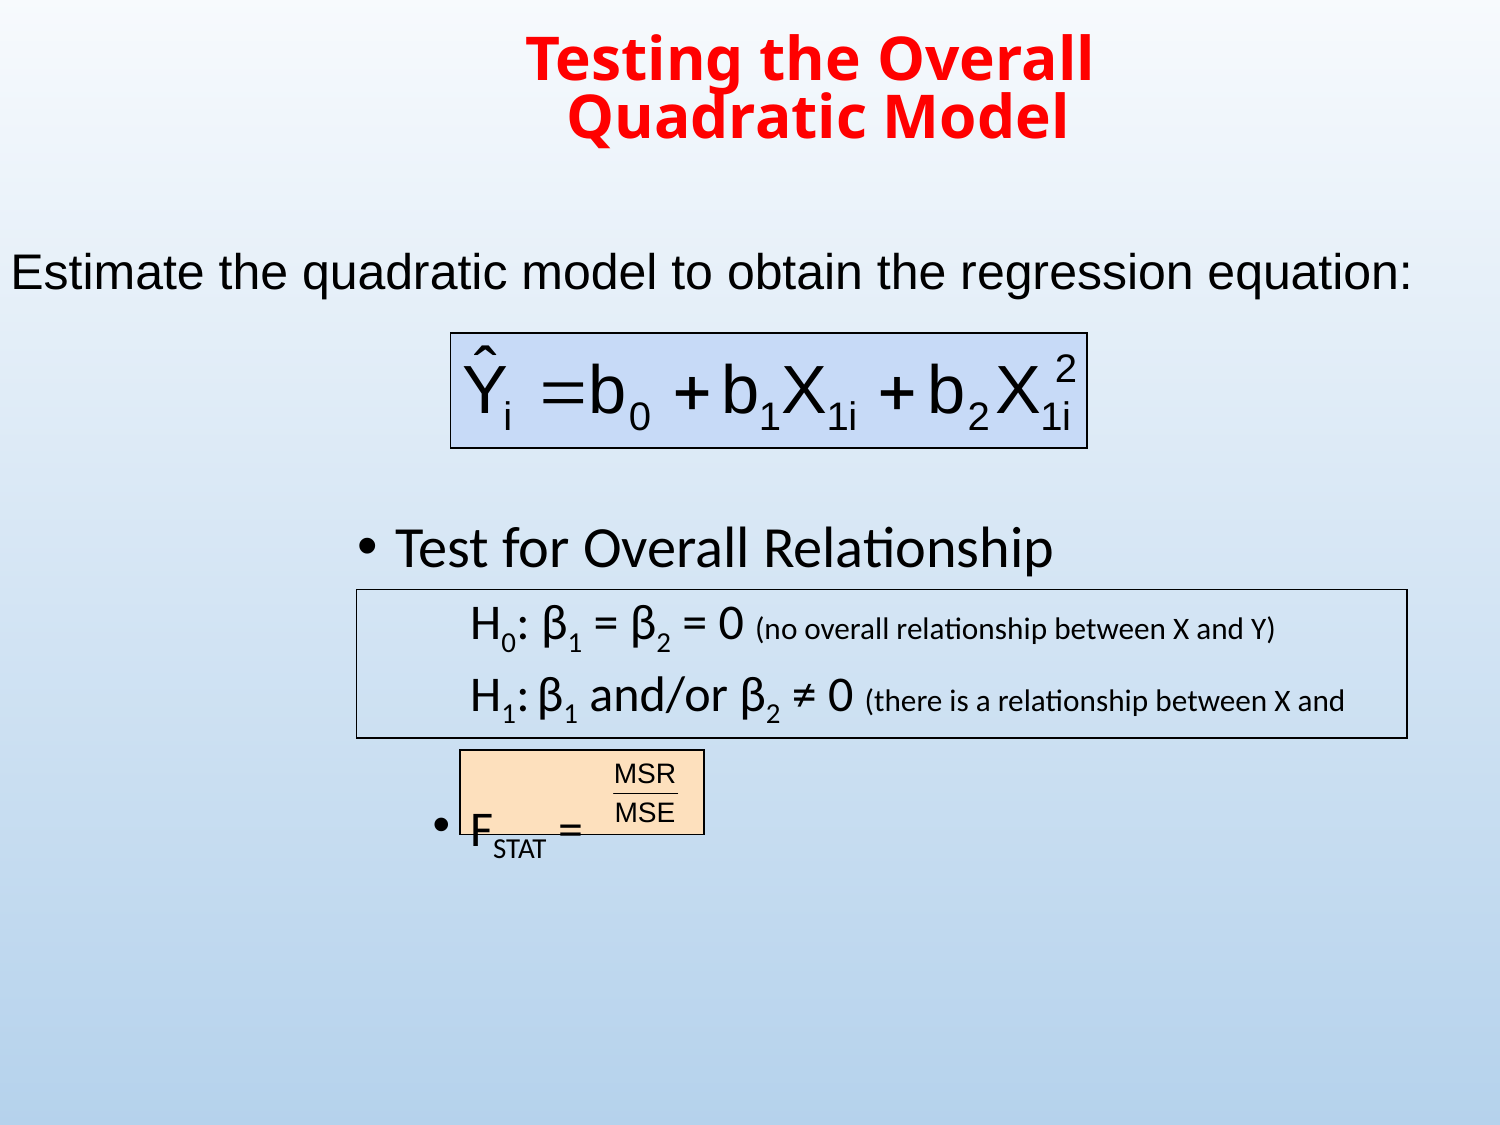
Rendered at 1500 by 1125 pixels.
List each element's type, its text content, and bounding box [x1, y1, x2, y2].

list Test for Overall Relationship H0: β1 = β2 = 0 (no overall relationship between X and Y) H1: β1 and/or β2 ≠ 0 (there is a relationship between X and FSTAT = [342, 509, 1374, 1125]
title Testing the Overall Quadratic Model [213, 26, 1424, 158]
text_box [356, 589, 1407, 738]
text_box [451, 333, 1087, 448]
text_box Estimate the quadratic model to obtain the regression equation: [0, 234, 1431, 365]
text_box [608, 756, 684, 829]
